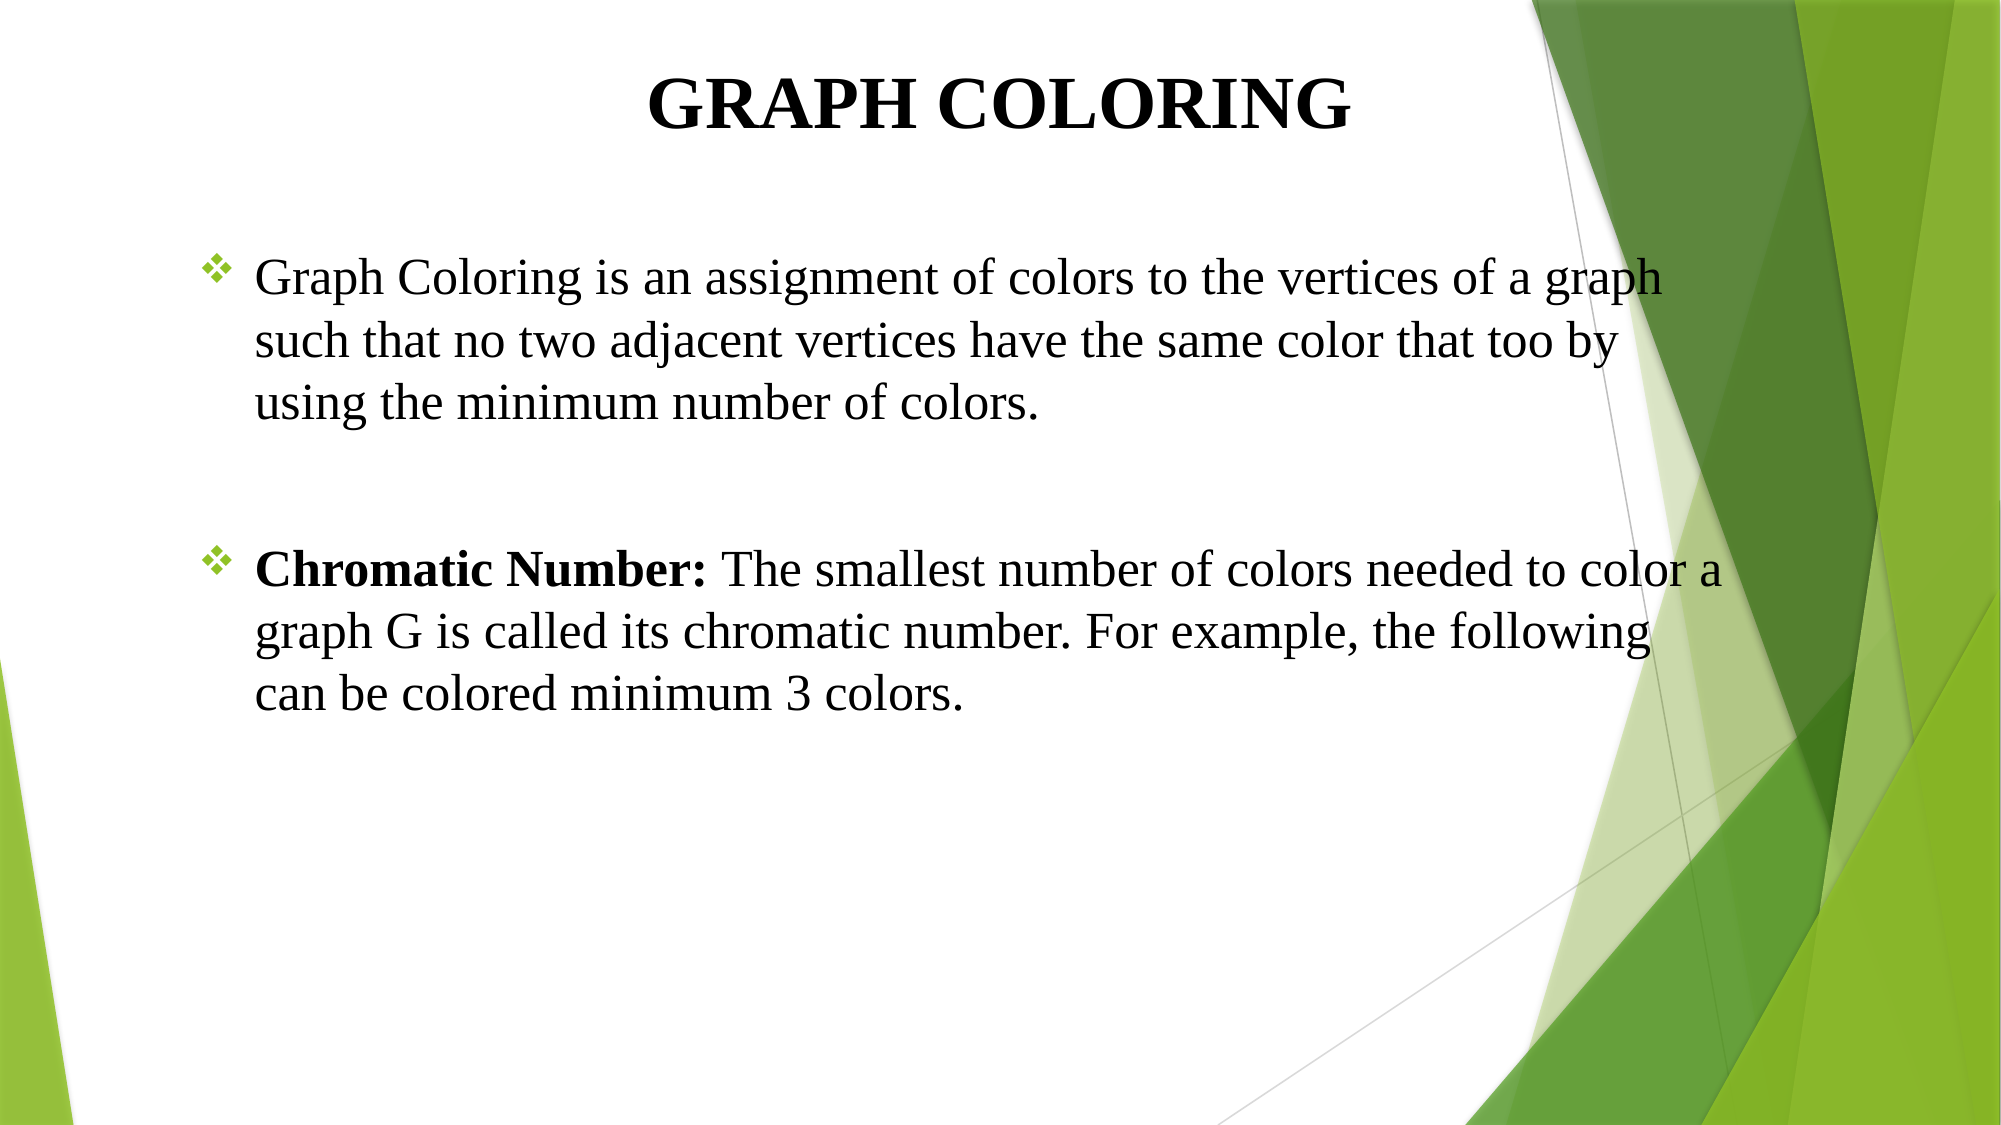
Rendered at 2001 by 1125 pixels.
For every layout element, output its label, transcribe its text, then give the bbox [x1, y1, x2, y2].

title GRAPH COLORING [453, 46, 1547, 211]
list Graph Coloring is an assignment of colors to the vertices of a graph such that no two adjacent vertices have the same color that too by using the minimum number of colors. Chromatic Number: The smallest number of colors needed to color a graph G is called its chromatic number. For example, the following can be colored minimum 3 colors. [183, 235, 1749, 947]
